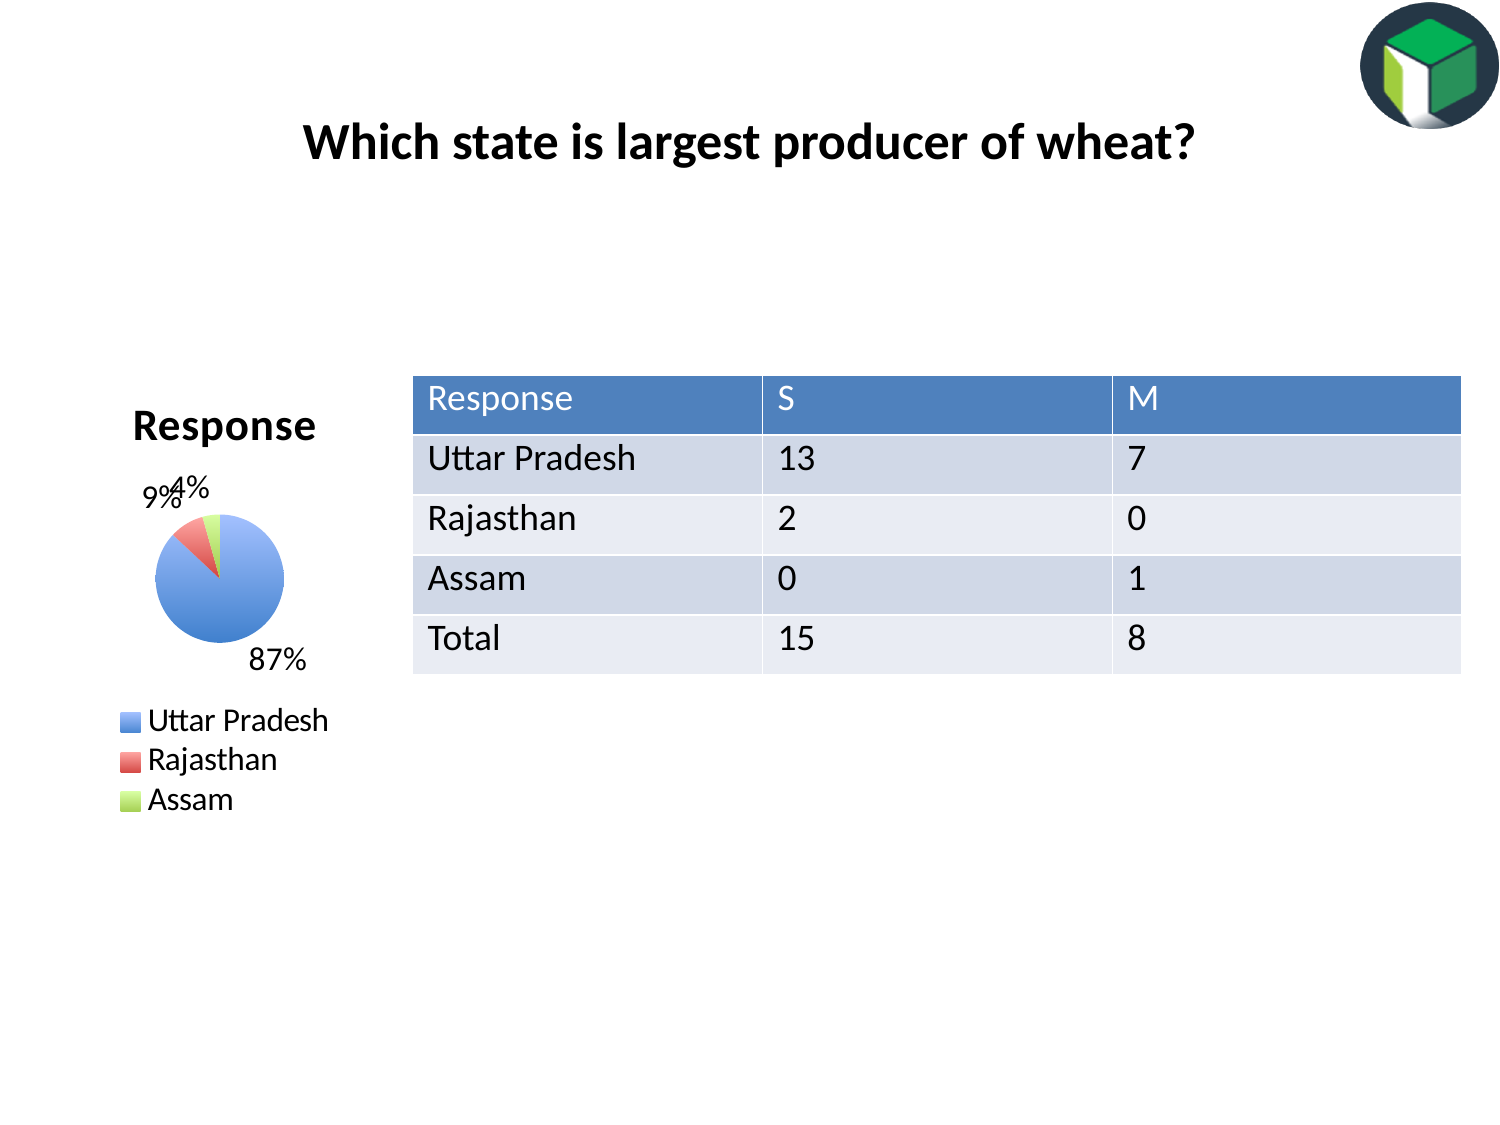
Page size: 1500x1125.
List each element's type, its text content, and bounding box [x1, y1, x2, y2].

table_cell 15 [763, 616, 1112, 674]
table_cell 13 [763, 436, 1112, 494]
table_cell 0 [763, 556, 1112, 614]
table_cell Assam [454, 556, 762, 614]
chart [0, 374, 451, 826]
table_cell 7 [1113, 436, 1461, 494]
table_header S [763, 376, 1112, 434]
table_cell Total [454, 616, 762, 674]
table_header Response [452, 376, 762, 434]
table_cell 1 [1113, 556, 1461, 614]
table_cell Rajasthan [454, 496, 762, 554]
table_cell Uttar Pradesh [454, 436, 762, 494]
title Which state is largest producer of wheat? [75, 45, 1425, 233]
table_cell 2 [763, 496, 1112, 554]
table_cell 8 [1113, 616, 1461, 674]
table_cell 0 [1113, 496, 1461, 554]
table_header M [1113, 376, 1461, 434]
picture [1360, 2, 1499, 130]
